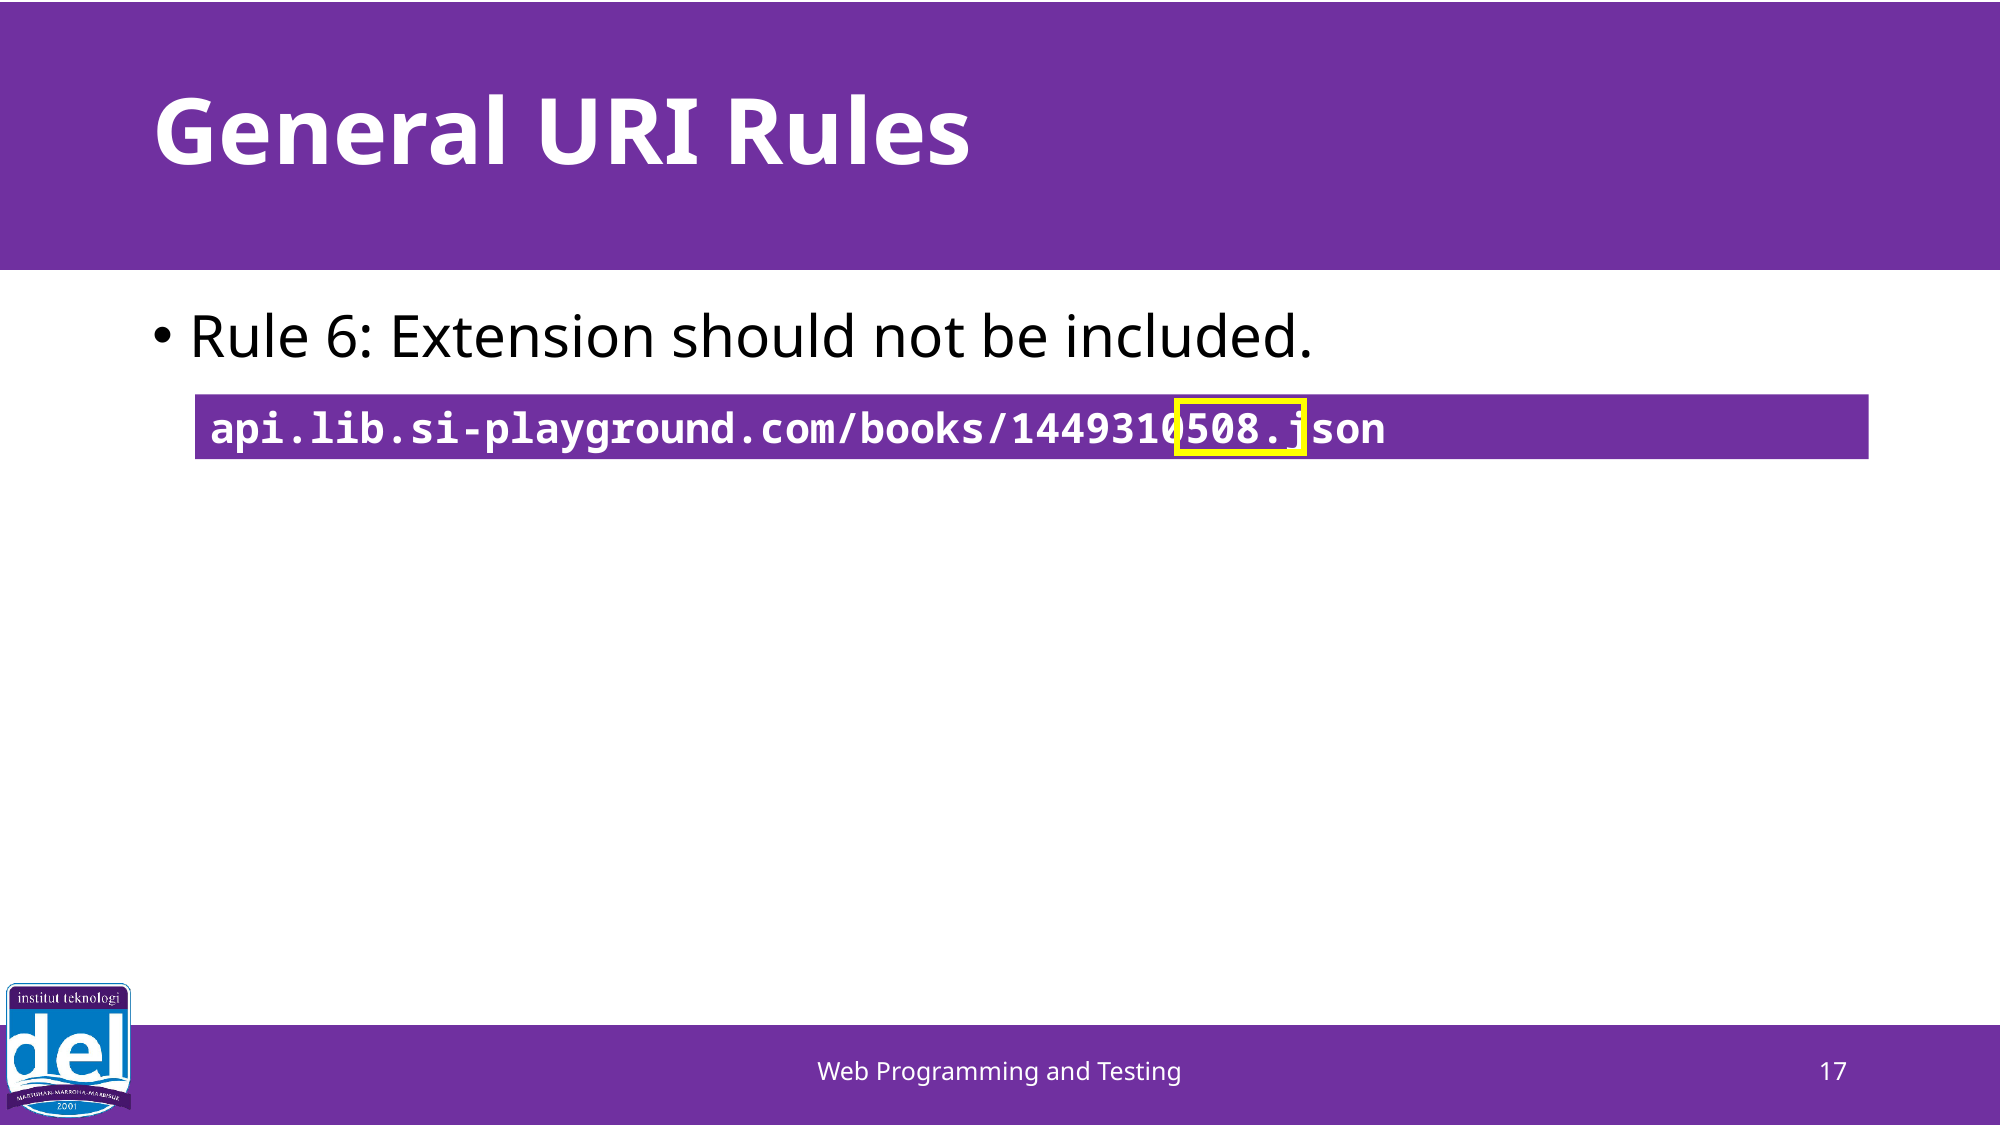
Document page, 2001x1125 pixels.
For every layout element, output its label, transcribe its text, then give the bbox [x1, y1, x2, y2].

text_box api.lib.si-playground.com/books/1449310508.json [195, 394, 1869, 460]
slide_number 17 [1697, 1042, 1863, 1103]
text_box [1176, 400, 1305, 453]
picture [5, 982, 131, 1118]
footer Web Programming and Testing [662, 1042, 1338, 1103]
list Rule 6: Extension should not be included. [137, 299, 1863, 1014]
title General URI Rules [137, 26, 1863, 244]
